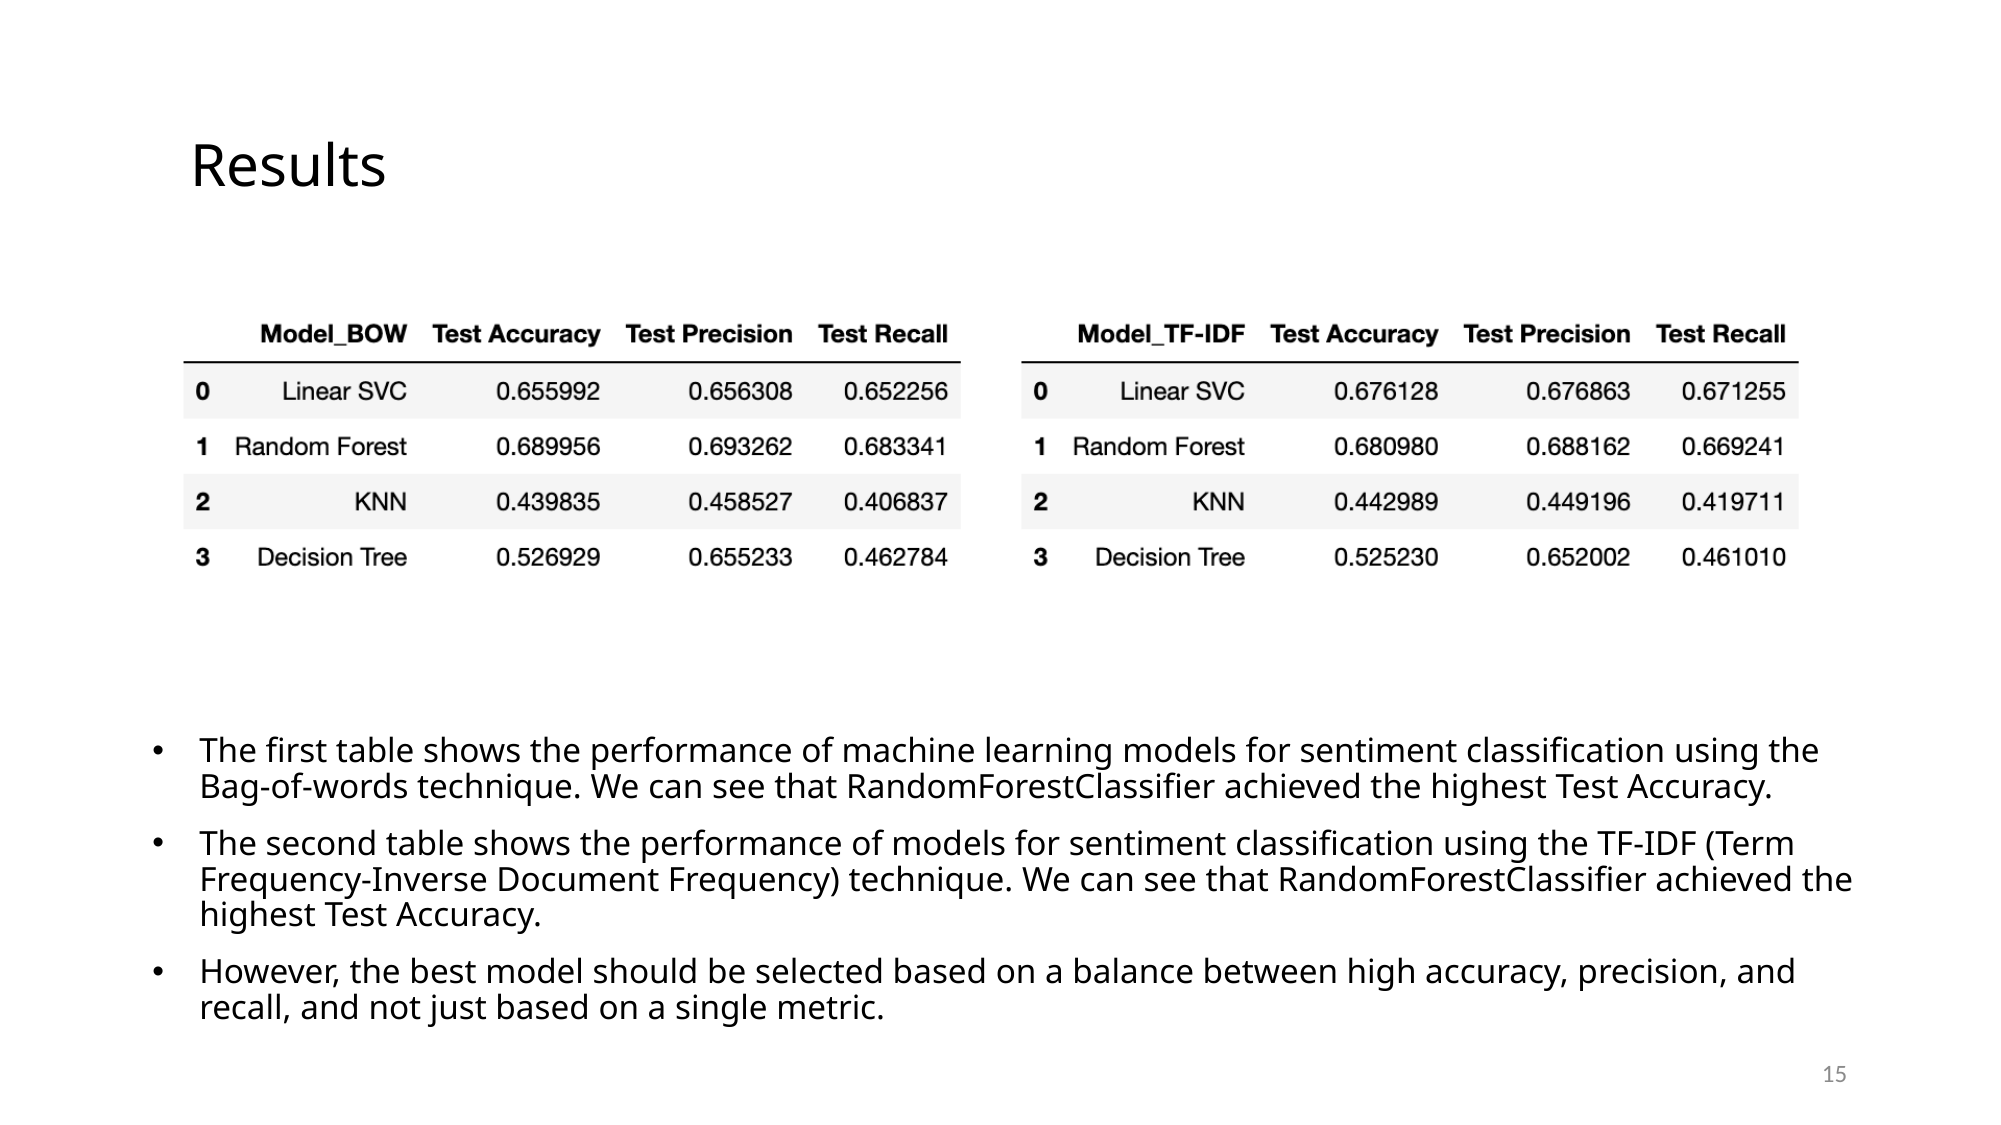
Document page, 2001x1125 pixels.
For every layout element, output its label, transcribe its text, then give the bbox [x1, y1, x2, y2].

text_box Results [175, 121, 816, 206]
list The first table shows the performance of machine learning models for sentiment classification using the Bag-of-words technique. We can see that RandomForestClassifier achieved the highest Test Accuracy. The second table shows the performance of models for sentiment classification using the TF-IDF (Term Frequency-Inverse Document Frequency) technique. We can see that RandomForestClassifier achieved the highest Test Accuracy. However, the best model should be selected based on a balance between high accuracy, precision, and recall, and not just based on a single metric. [137, 665, 1885, 1101]
slide_number 15 [1412, 1042, 1863, 1103]
picture [170, 284, 990, 597]
picture [1010, 284, 1830, 597]
title [95, 60, 912, 277]
